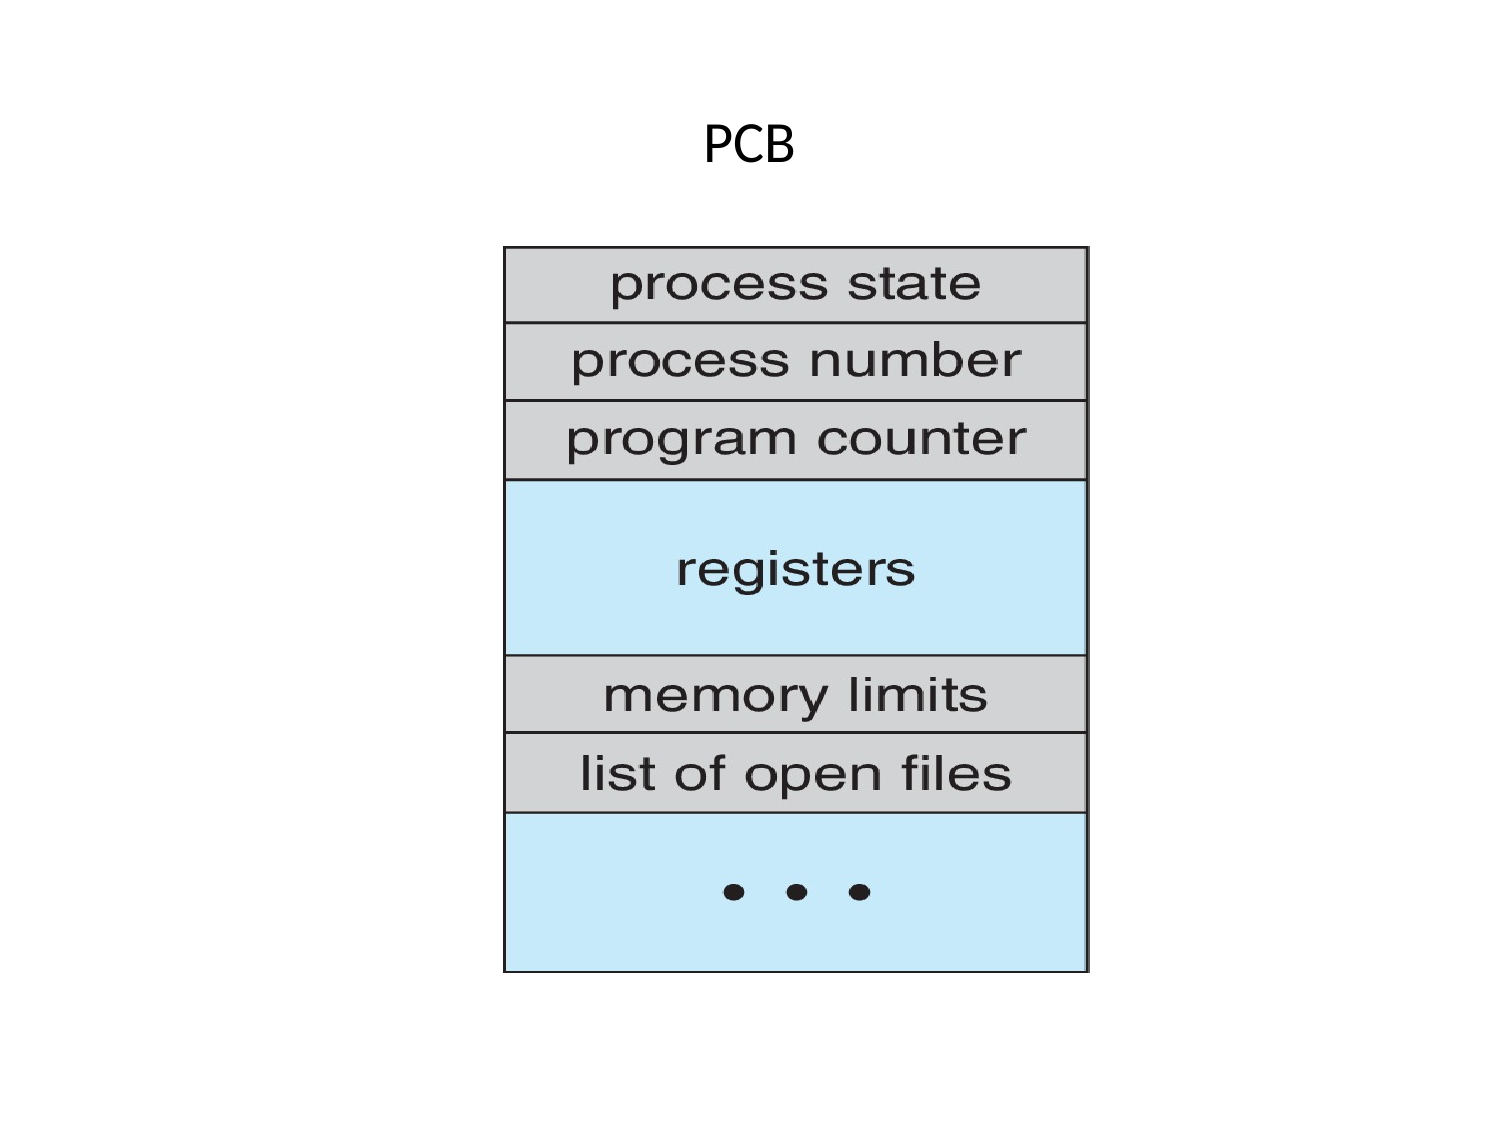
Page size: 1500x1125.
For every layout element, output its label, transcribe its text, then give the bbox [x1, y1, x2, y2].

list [503, 245, 1091, 973]
title PCB [75, 45, 1425, 233]
